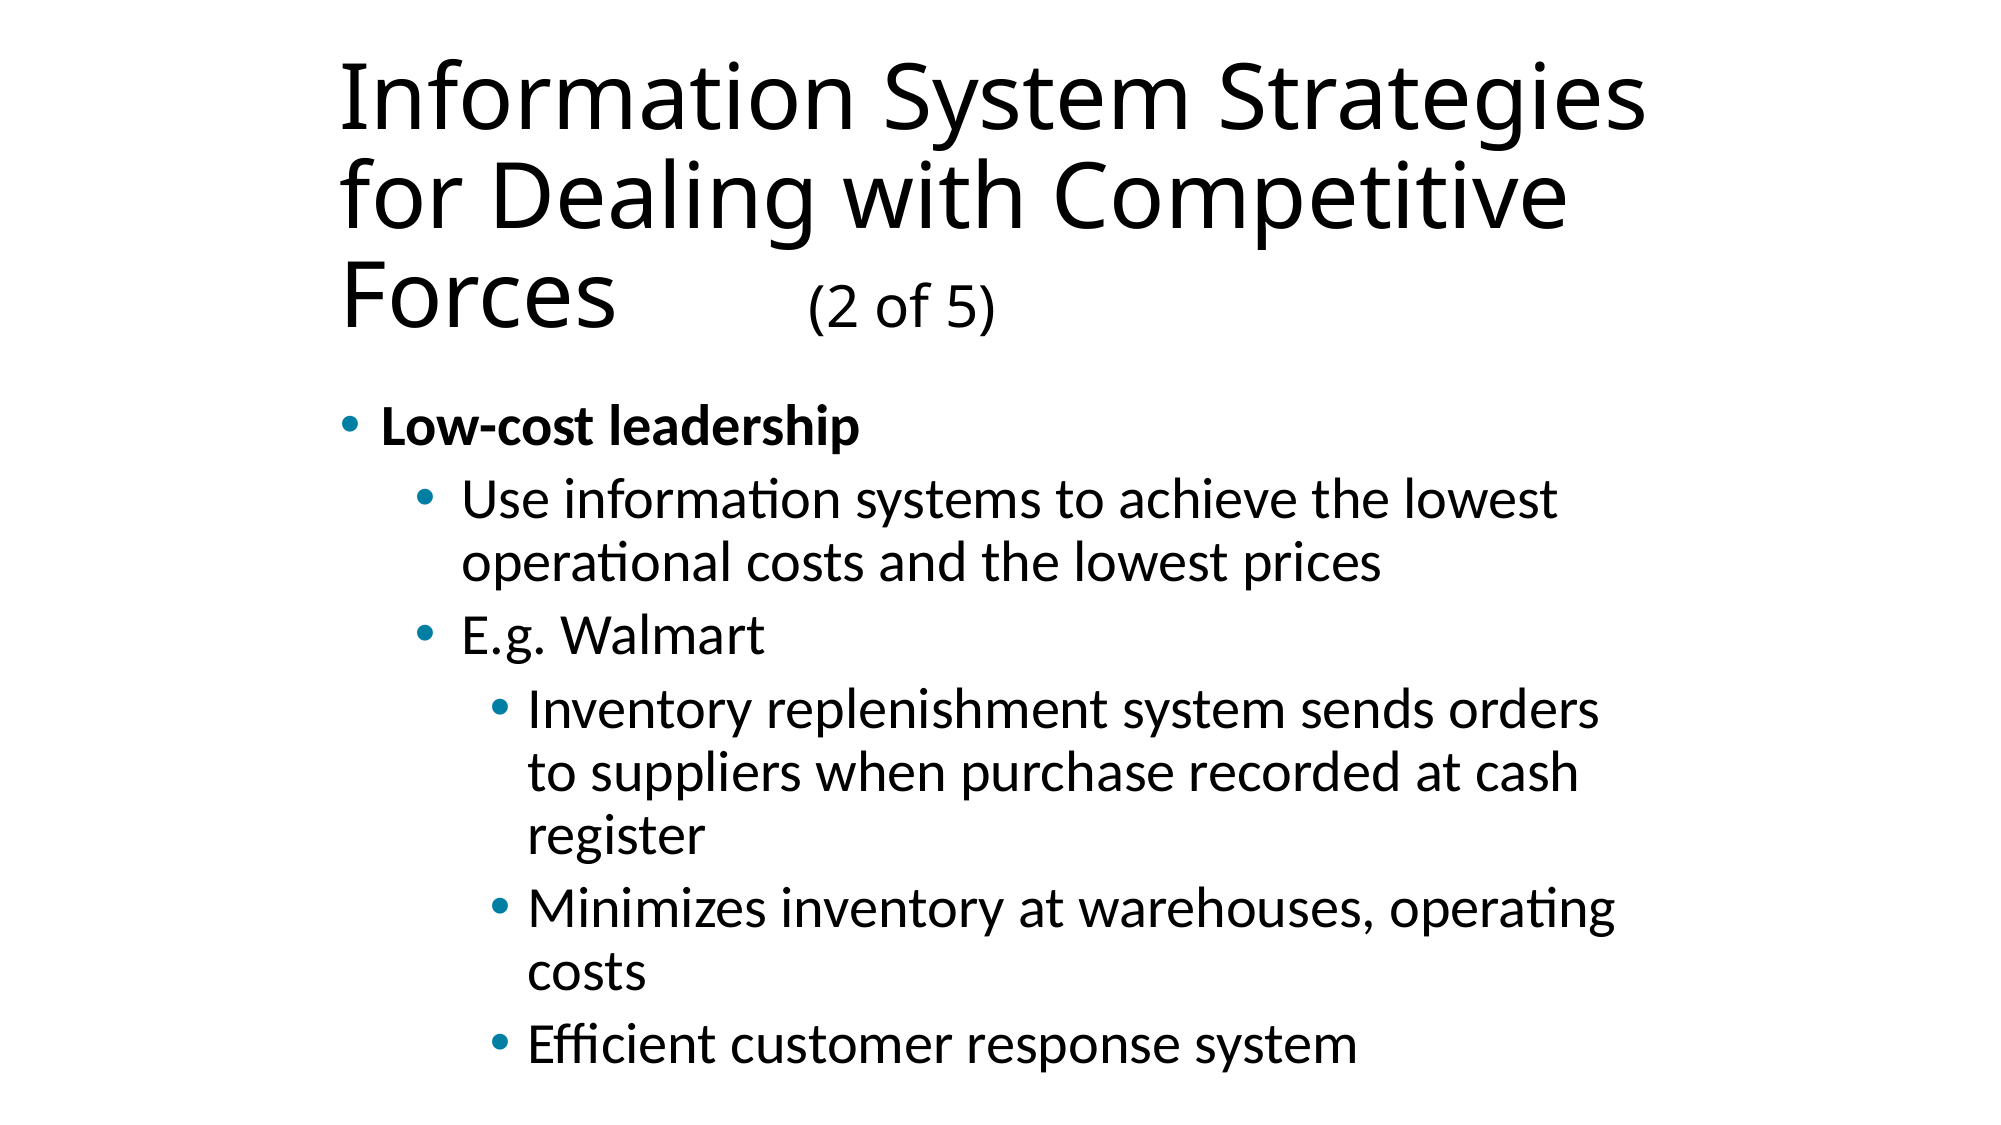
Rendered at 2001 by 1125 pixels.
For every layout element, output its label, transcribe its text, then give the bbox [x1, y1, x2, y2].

list Low-cost leadership Use information systems to achieve the lowest operational costs and the lowest prices E.g. Walmart Inventory replenishment system sends orders to suppliers when purchase recorded at cash register Minimizes inventory at warehouses, operating costs Efficient customer response system [324, 387, 1675, 1085]
title Information System Strategies for Dealing with Competitive Forces (2 of 5) [324, 42, 1675, 355]
